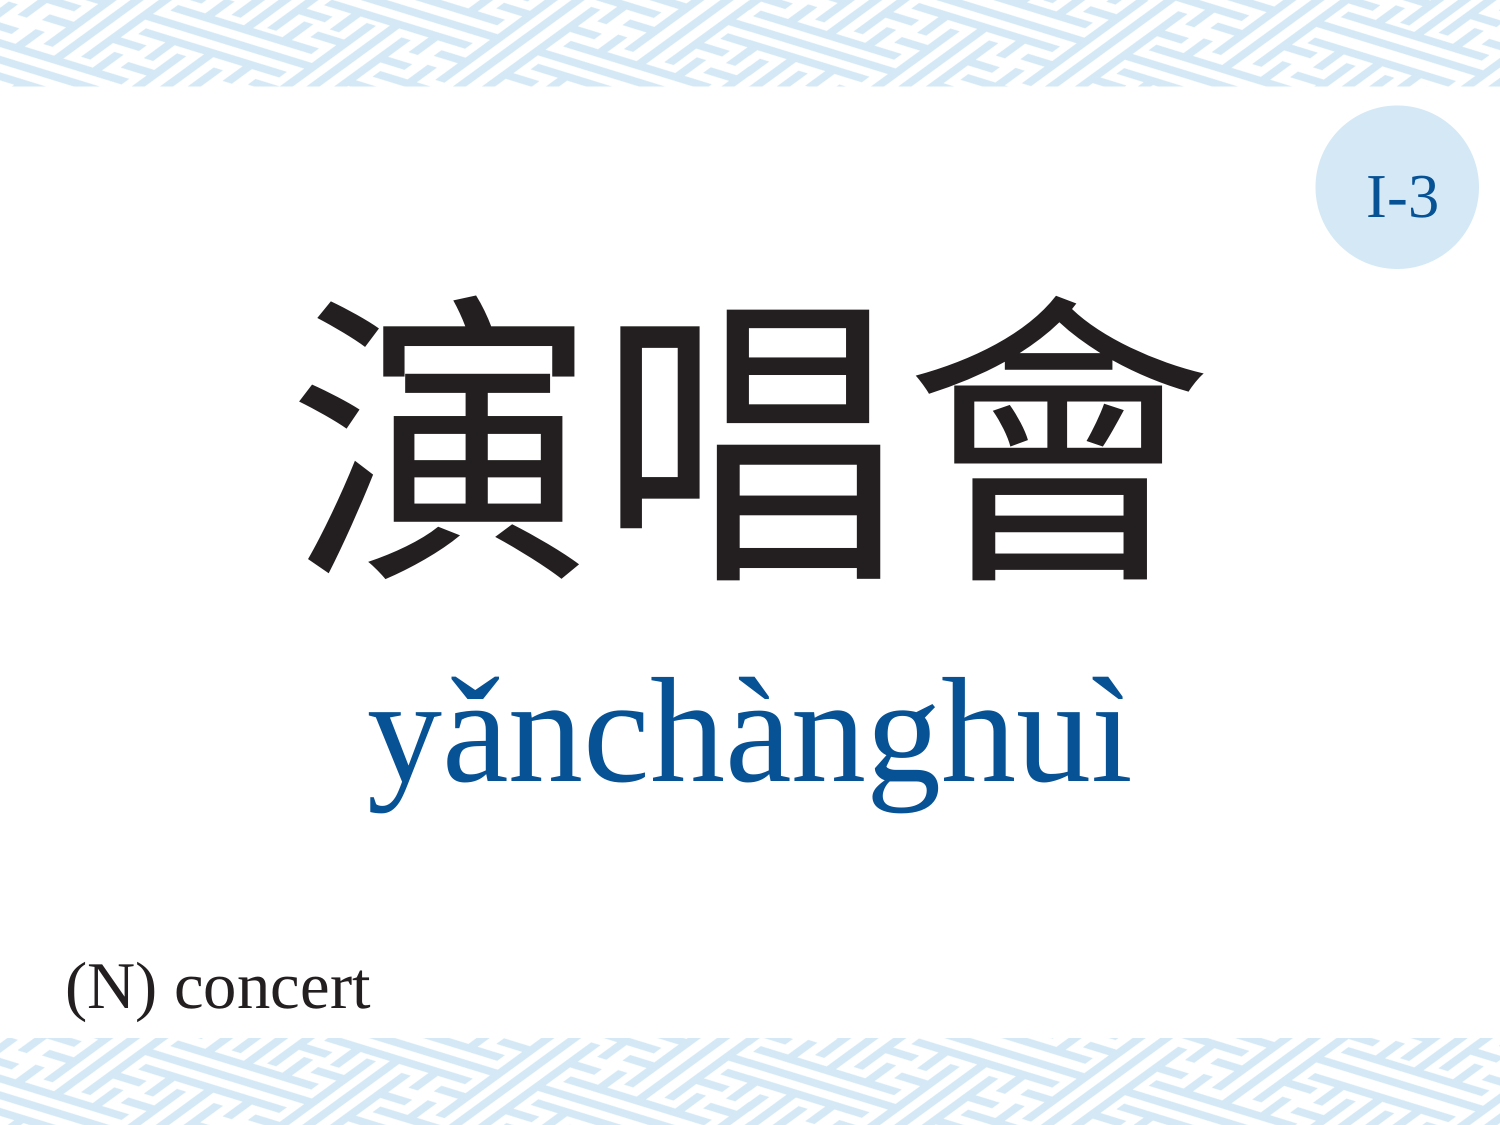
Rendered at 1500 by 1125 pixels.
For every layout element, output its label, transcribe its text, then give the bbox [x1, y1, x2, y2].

text_box I-3 演唱會 yǎnchànghuì [285, 154, 1441, 812]
picture [0, 0, 1500, 1125]
text_box (N) concert [62, 942, 373, 1023]
